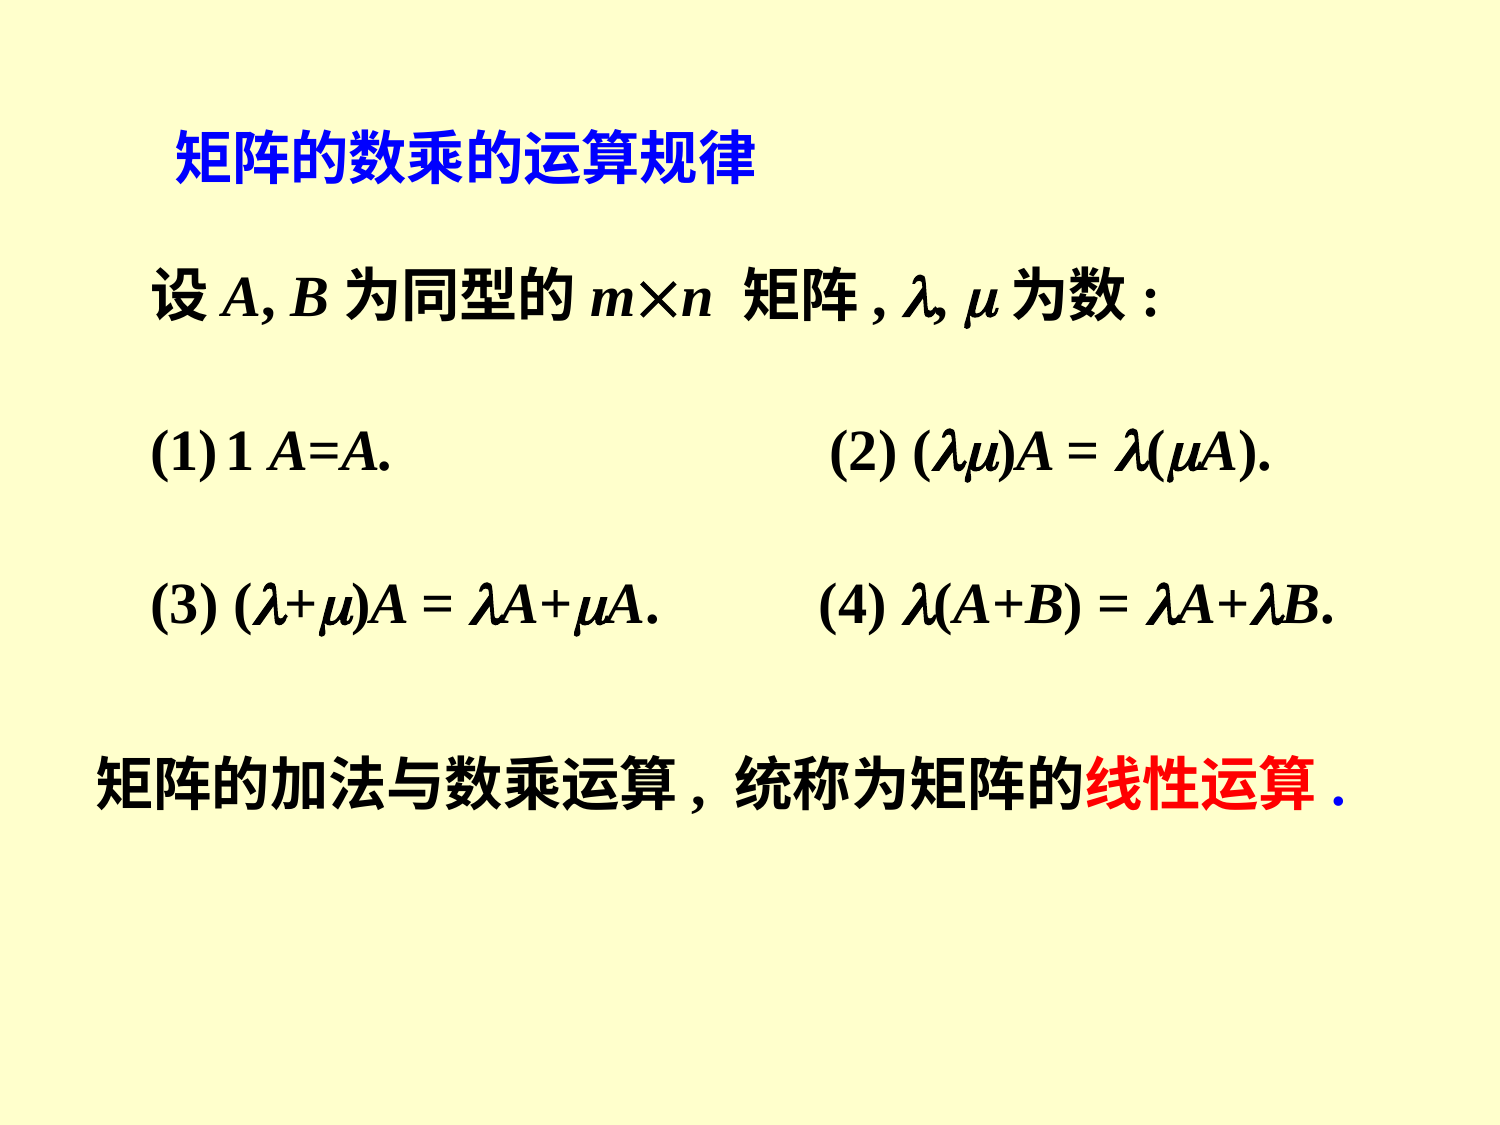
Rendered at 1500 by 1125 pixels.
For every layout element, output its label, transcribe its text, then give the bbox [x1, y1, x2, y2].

text_box 设A, B为同型的mn 矩阵, , 为数: 1 A=A. (2) ()A = (A). (3) (+)A = A+A. (4) (A+B) = A+B. [135, 243, 1376, 643]
text_box 矩阵的加法与数乘运算, 统称为矩阵的线性运算. [80, 739, 1361, 825]
text_box 矩阵的数乘的运算规律 [159, 113, 1028, 199]
